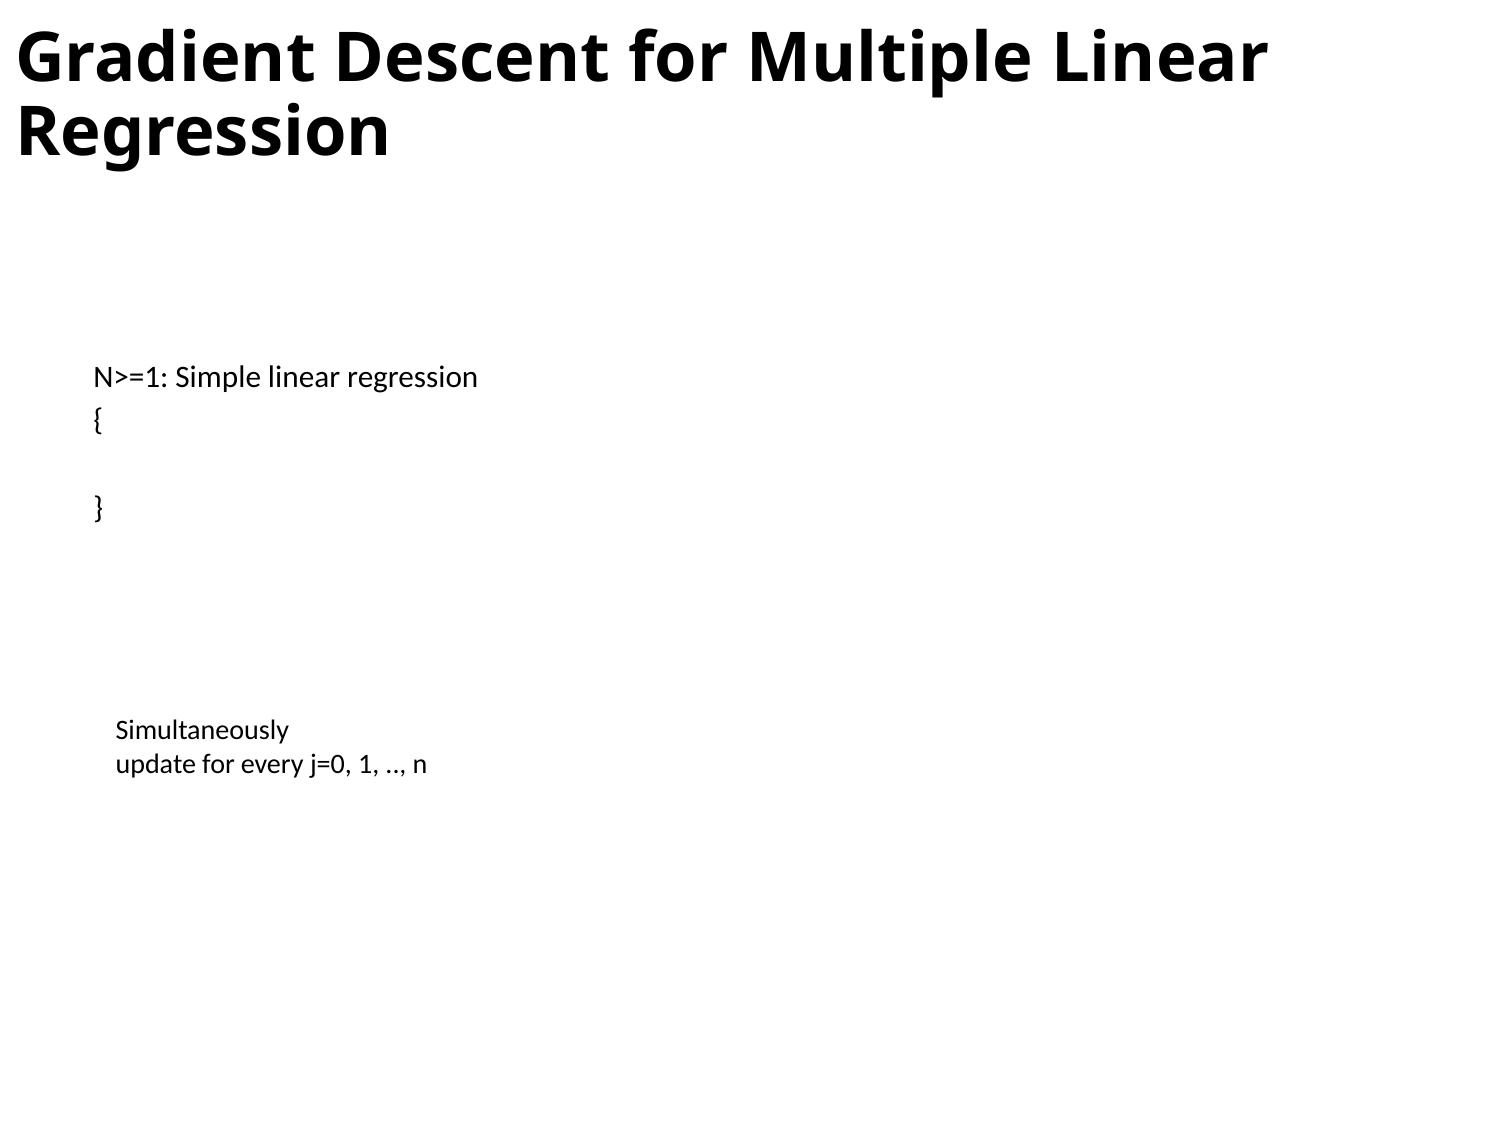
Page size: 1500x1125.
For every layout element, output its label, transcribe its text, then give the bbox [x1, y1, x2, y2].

text_box Simultaneously update for every j=0, 1, .., n [100, 704, 664, 787]
title Gradient Descent for Multiple Linear Regression [0, 32, 1500, 161]
